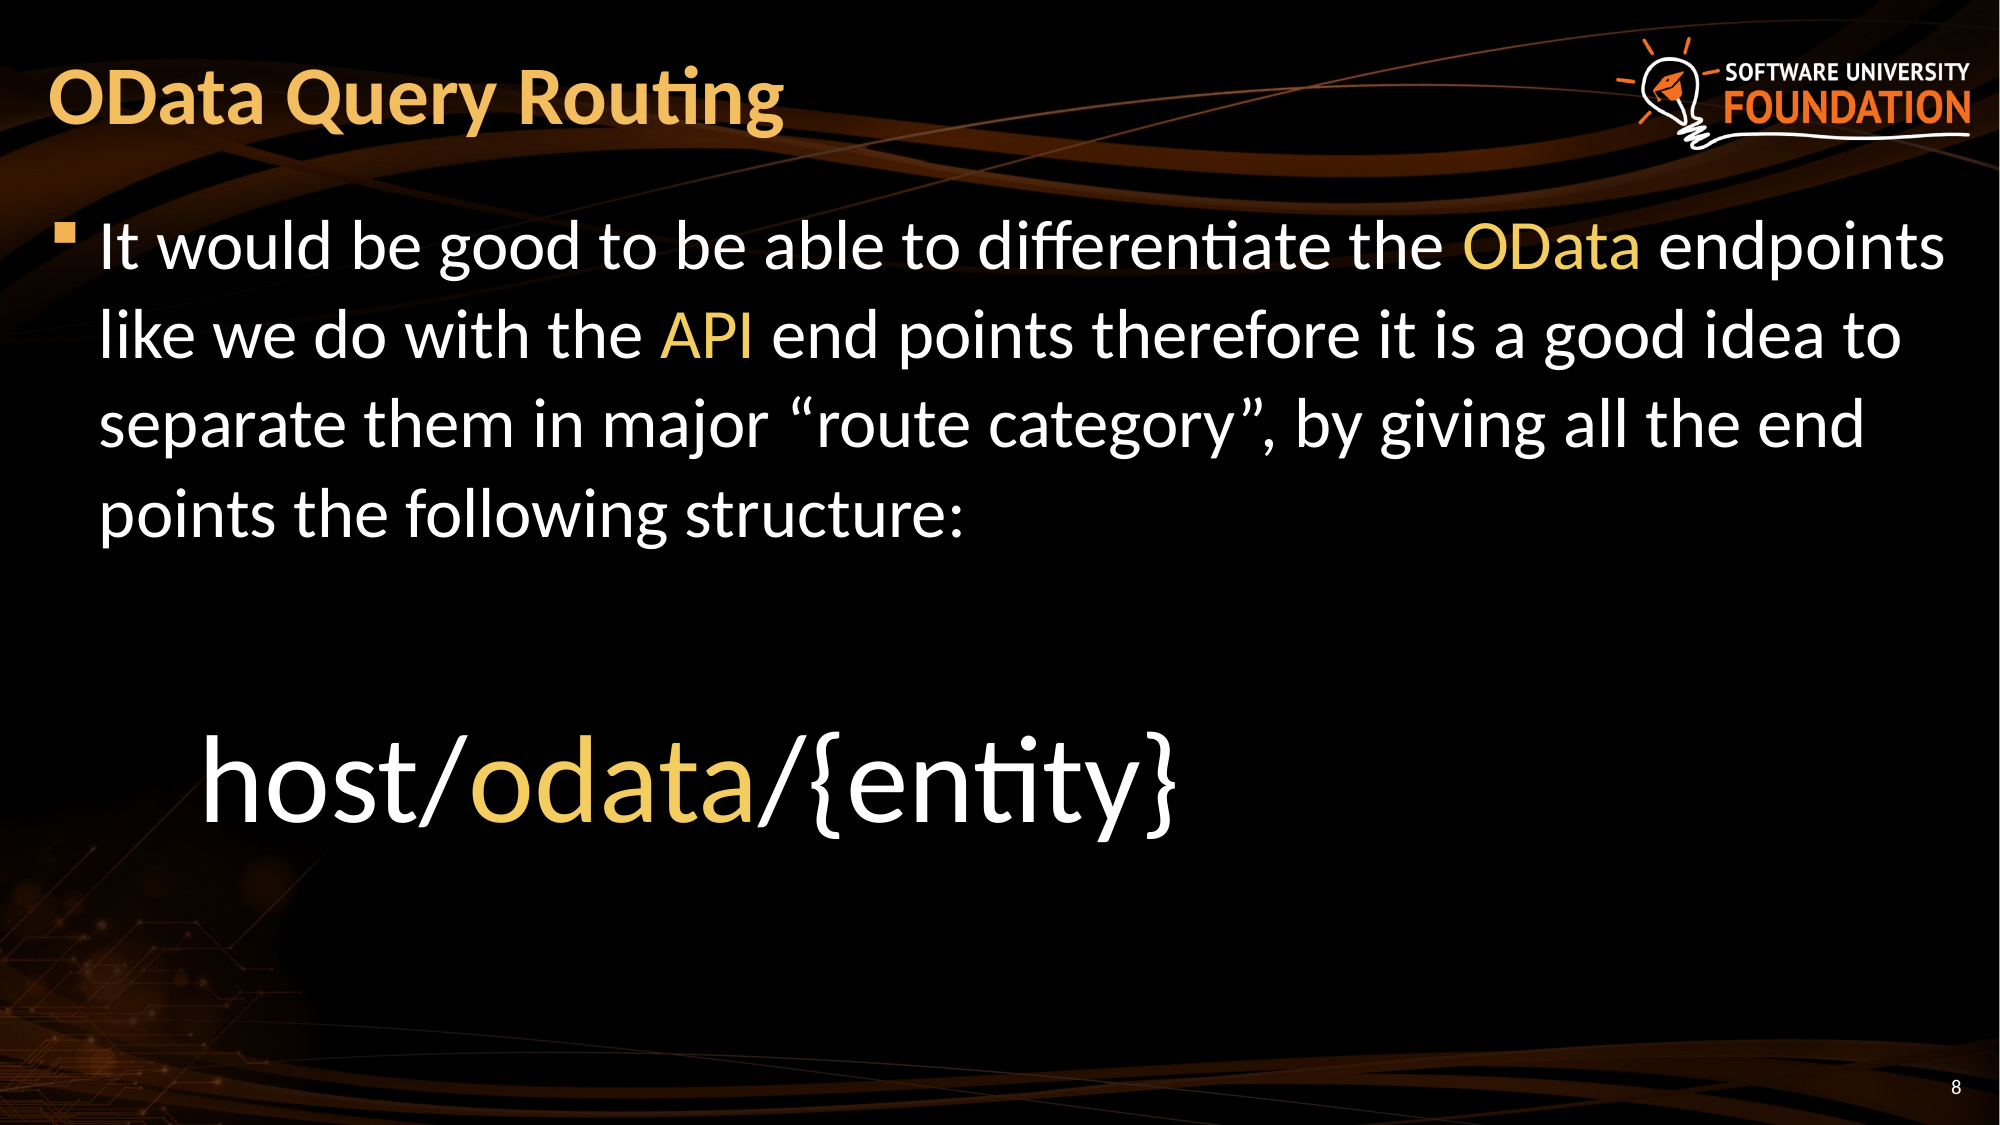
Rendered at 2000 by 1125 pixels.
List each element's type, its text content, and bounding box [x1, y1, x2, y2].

picture [0, 0, 2000, 1125]
title OData Query Routing [30, 6, 1602, 189]
list It would be good to be able to differentiate the OData endpoints like we do with the API end points therefore it is a good idea to separate them in major “route category”, by giving all the end points the following structure: host/odata/{entity} [31, 188, 1968, 1103]
